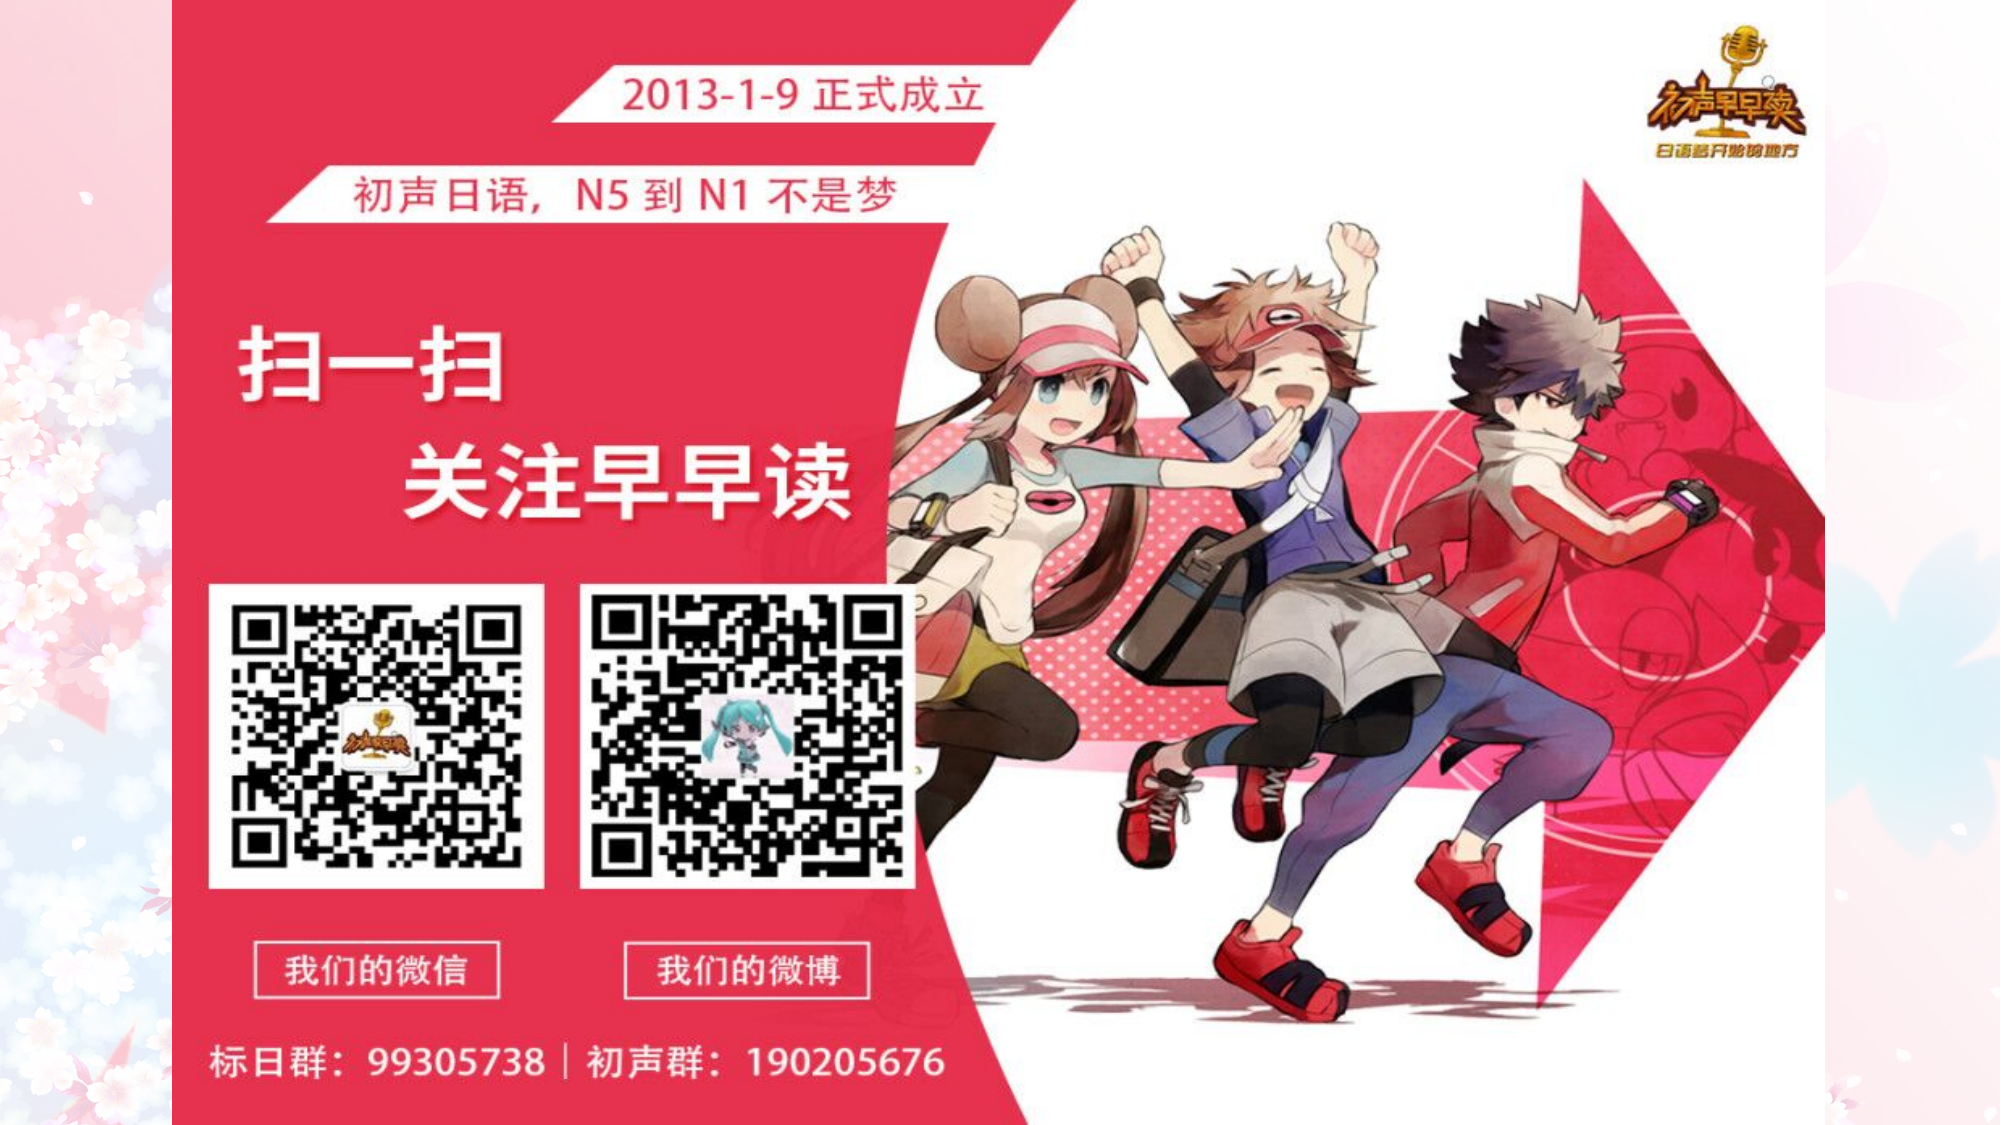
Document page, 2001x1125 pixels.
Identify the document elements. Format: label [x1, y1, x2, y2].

picture [172, 0, 1825, 1125]
